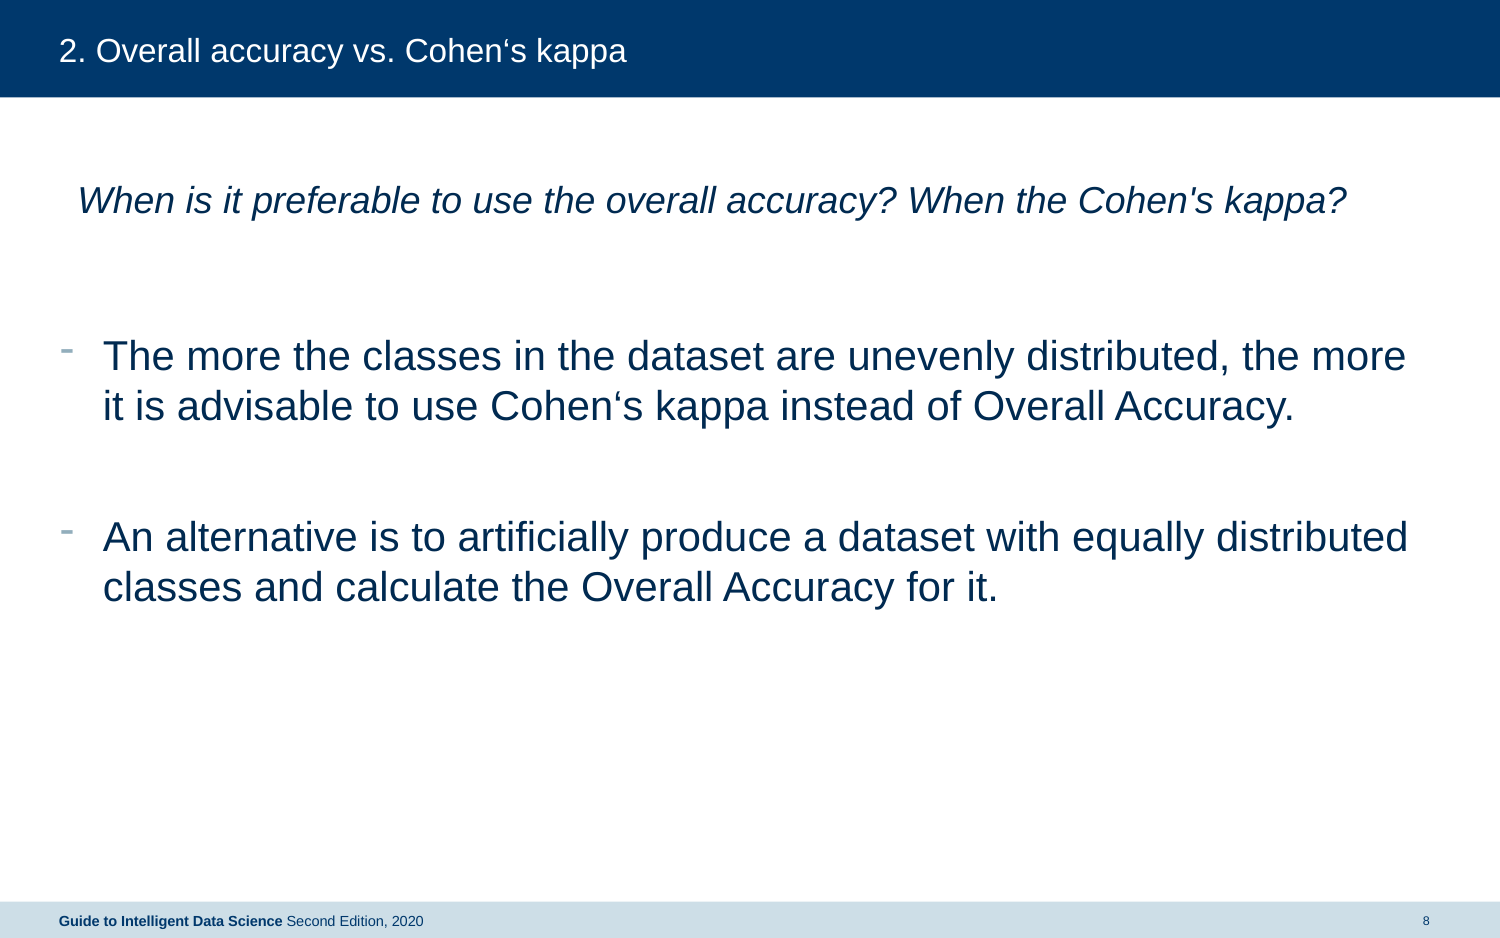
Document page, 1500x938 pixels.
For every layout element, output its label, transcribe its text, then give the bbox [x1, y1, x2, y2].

title 2. Overall accuracy vs. Cohen‘s kappa [58, 28, 1442, 70]
list The more the classes in the dataset are unevenly distributed, the more it is advisable to use Cohen‘s kappa instead of Overall Accuracy. An alternative is to artificially produce a dataset with equally distributed classes and calculate the Overall Accuracy for it. [59, 328, 1434, 855]
list When is it preferable to use the overall accuracy? When the Cohen's kappa? [77, 124, 1415, 274]
footer Guide to Intelligent Data Science Second Edition, 2020 [58, 900, 717, 938]
slide_number 8 [1411, 900, 1442, 938]
